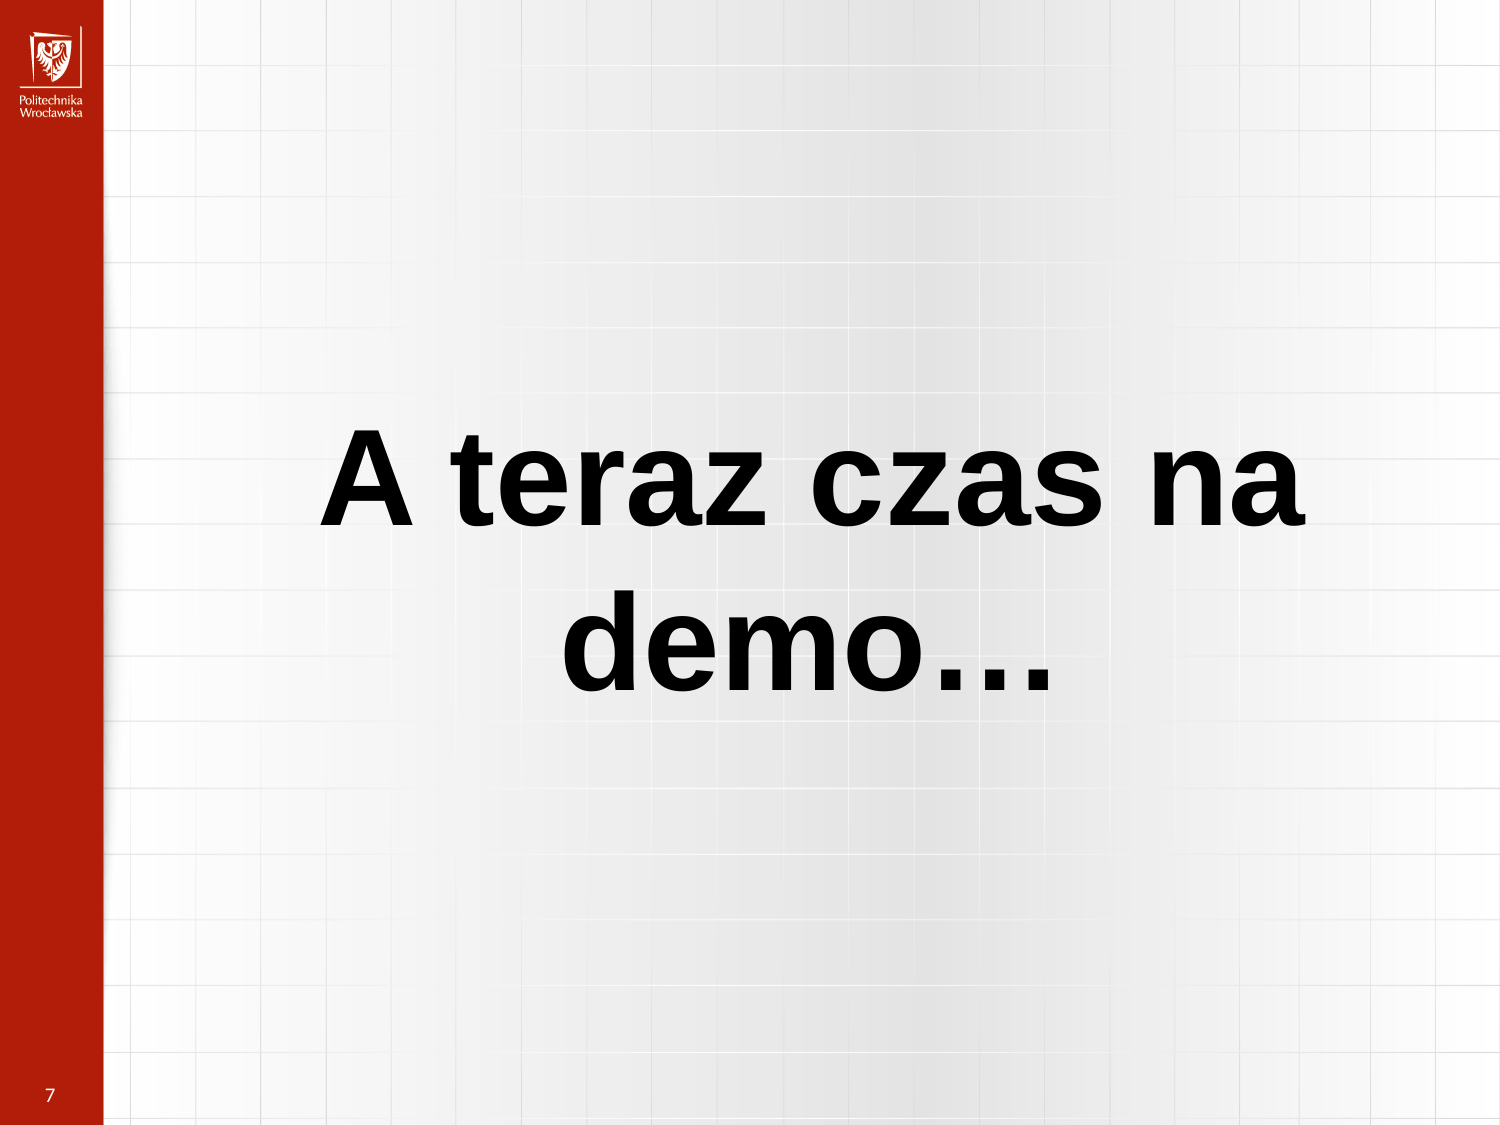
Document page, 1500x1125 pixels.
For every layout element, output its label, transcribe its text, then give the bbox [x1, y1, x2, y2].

picture [0, 0, 1500, 1125]
text_box A teraz czas na demo… [123, 380, 1500, 726]
